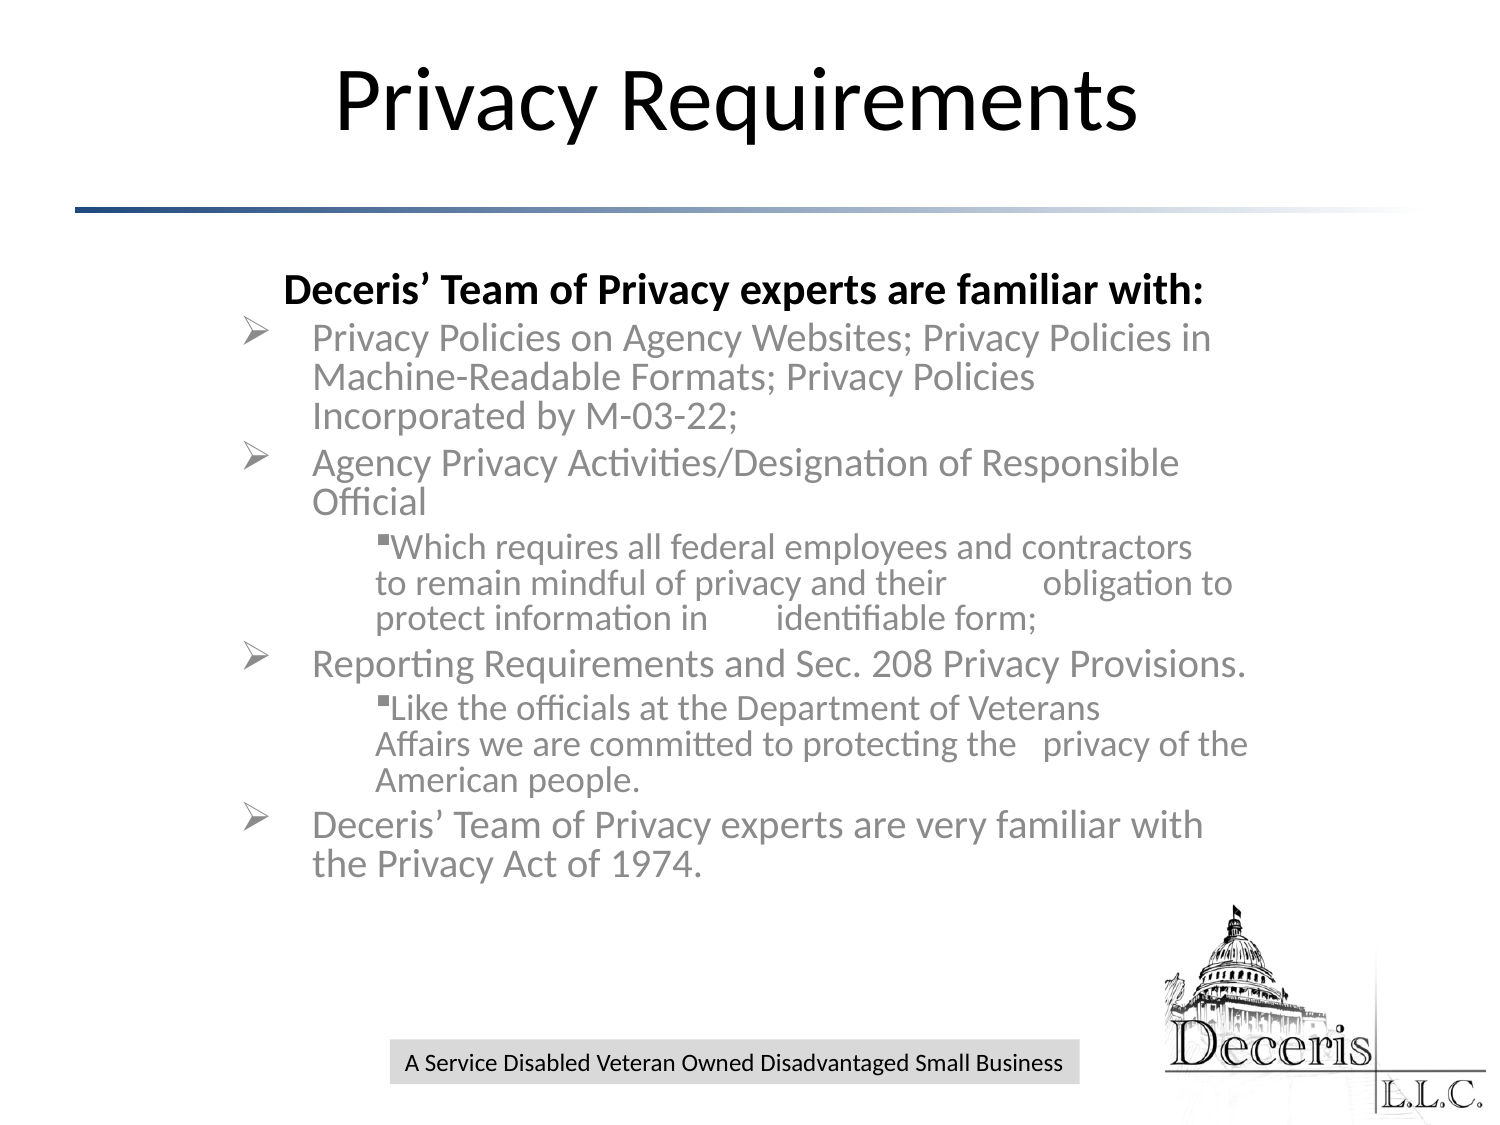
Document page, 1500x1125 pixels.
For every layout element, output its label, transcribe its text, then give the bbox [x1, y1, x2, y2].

text_box [75, 207, 1425, 213]
title Privacy Requirements [99, 12, 1375, 175]
picture [1149, 899, 1500, 1125]
text_box A Service Disabled Veteran Owned Disadvantaged Small Business [389, 1039, 1080, 1085]
subtitle Deceris’ Team of Privacy experts are familiar with: Privacy Policies on Agency Websites; Privacy Policies in Machine-Readable Formats; Privacy Policies Incorporated by M-03-22; Agency Privacy Activities/Designation of Responsible Official Which requires all federal employees and contractors to remain mindful of privacy and their obligation to protect information in identifiable form; Reporting Requirements and Sec. 208 Privacy Provisions. Like the officials at the Department of Veterans Affairs we are committed to protecting the privacy of the American people. Deceris’ Team of Privacy experts are very familiar with the Privacy Act of 1974. [225, 262, 1275, 925]
